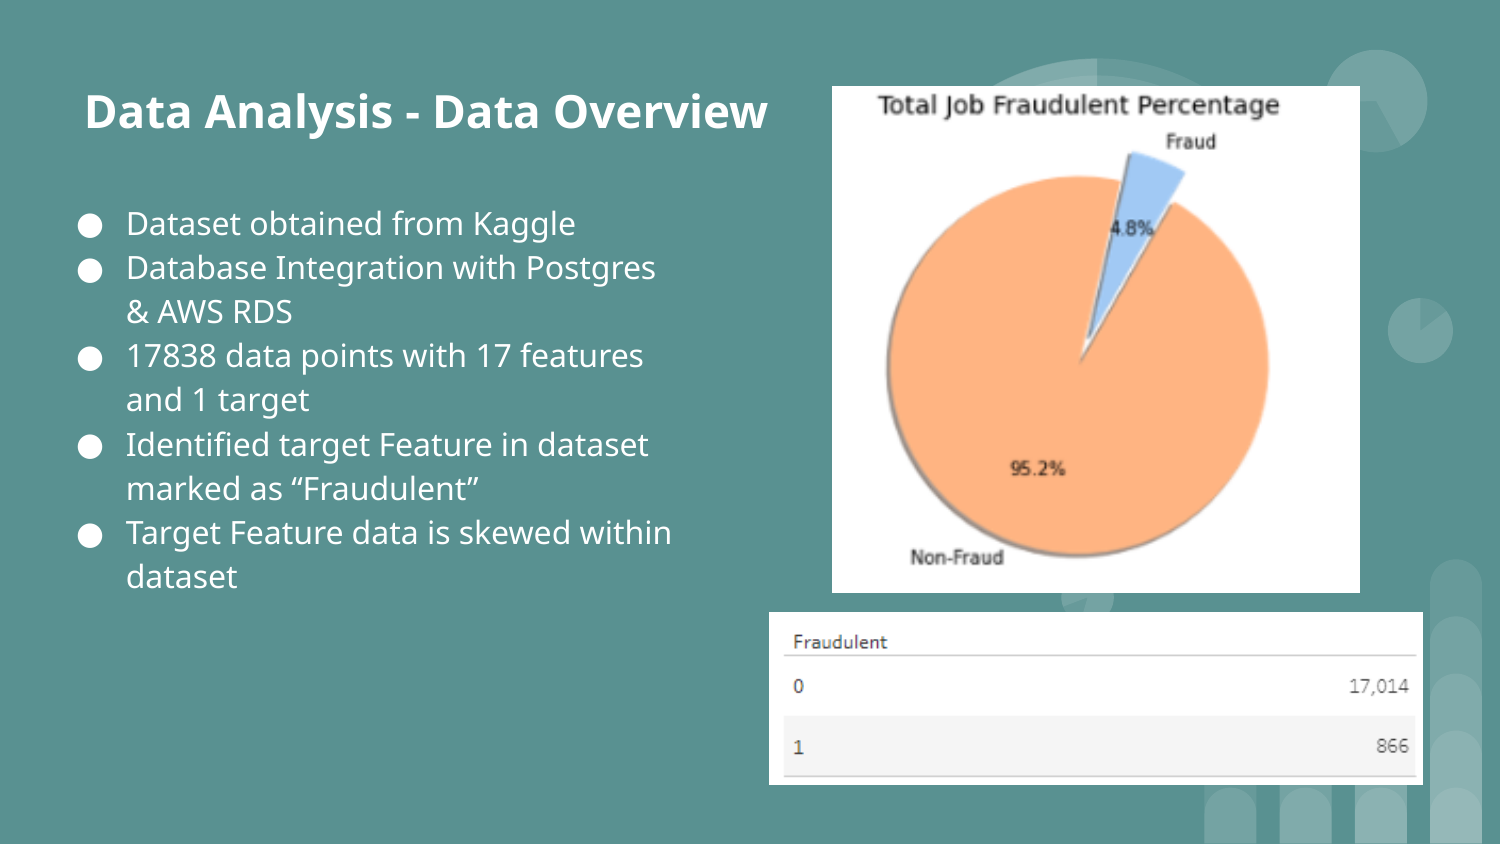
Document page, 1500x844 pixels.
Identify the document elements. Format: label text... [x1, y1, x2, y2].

picture [832, 86, 1361, 593]
subtitle Dataset obtained from Kaggle Database Integration with Postgres & AWS RDS 17838 data points with 17 features and 1 target Identified target Feature in dataset marked as “Fraudulent” Target Feature data is skewed within dataset [43, 182, 703, 622]
title Data Analysis - Data Overview [68, 45, 900, 176]
picture [769, 612, 1424, 785]
